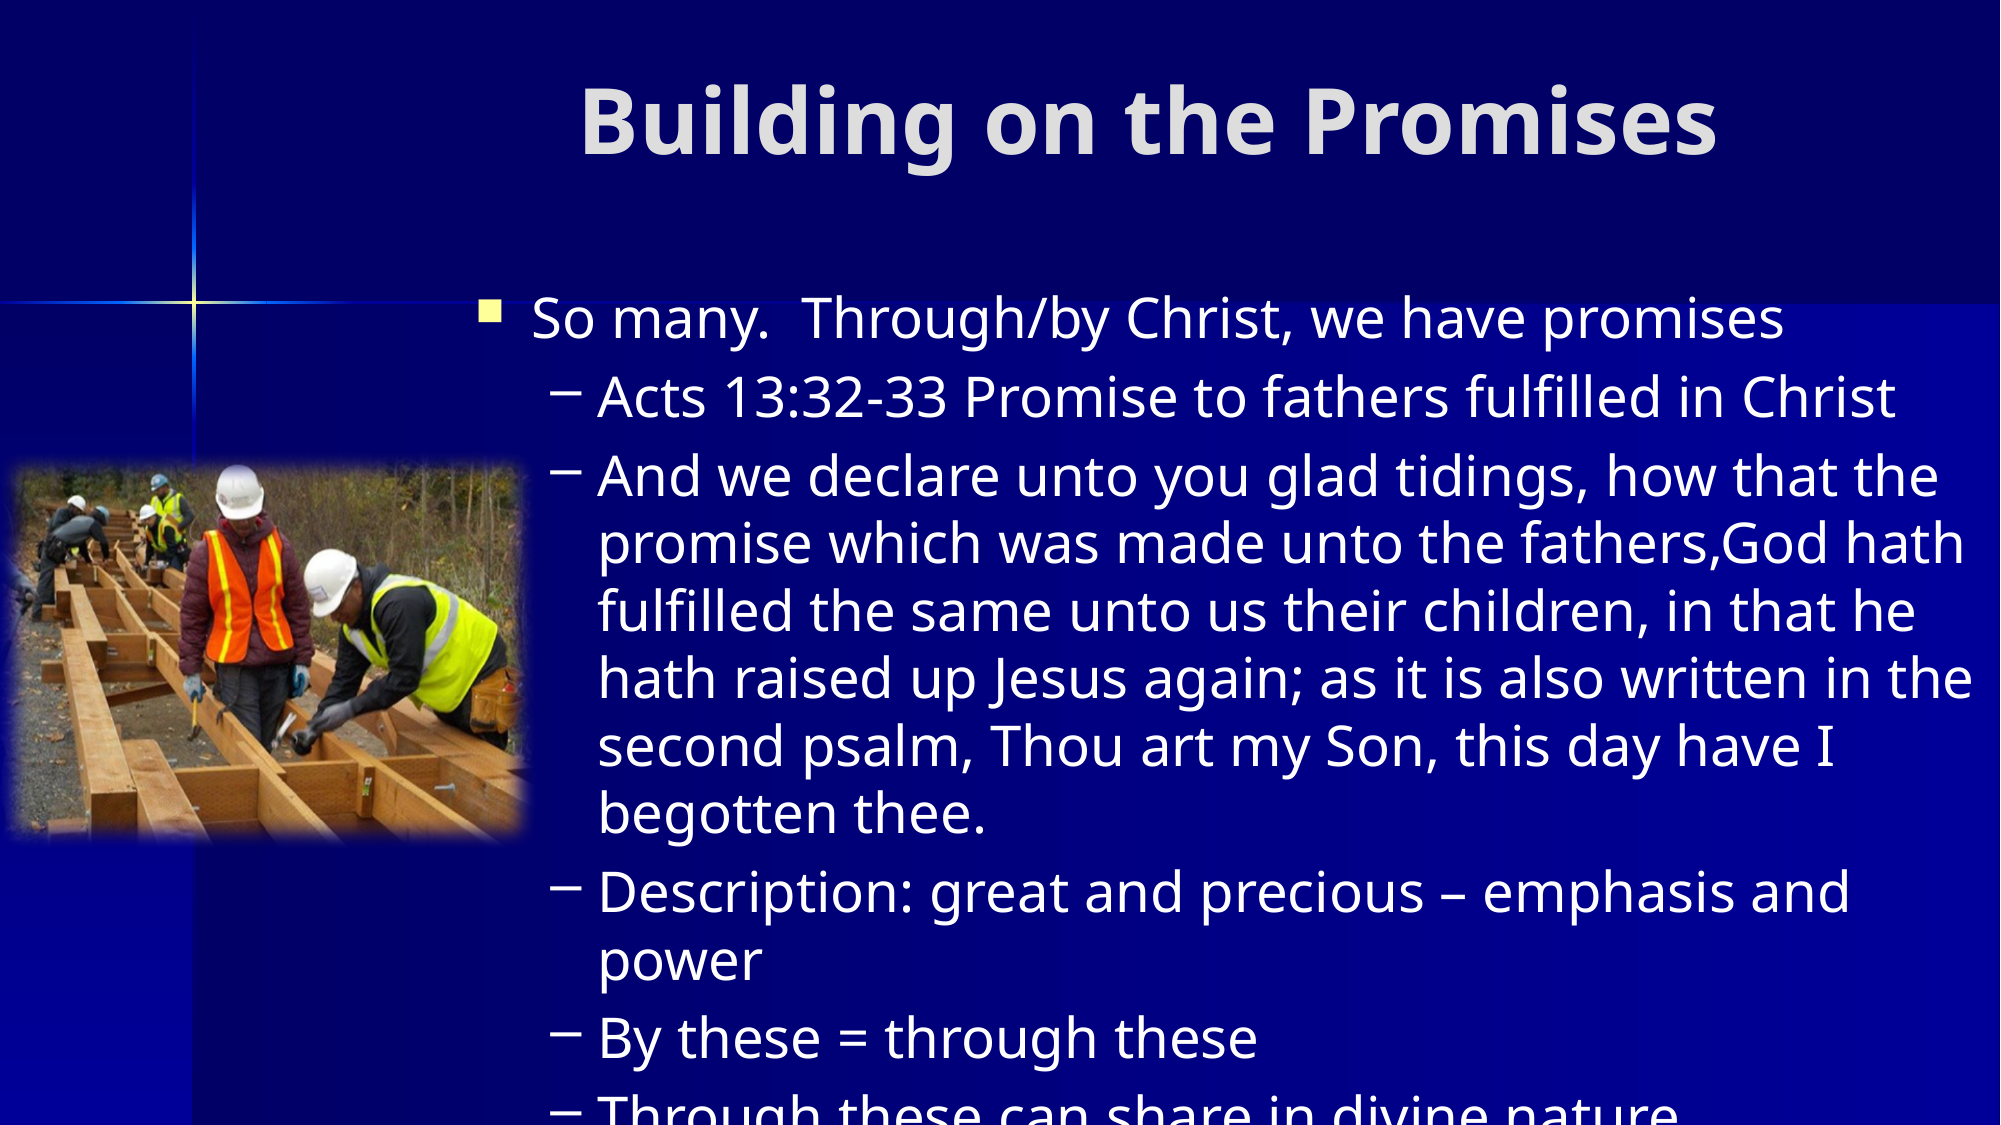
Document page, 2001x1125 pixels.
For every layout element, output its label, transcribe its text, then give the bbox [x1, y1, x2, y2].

picture [0, 449, 538, 851]
title Building on the Promises [562, 0, 1763, 235]
list So many. Through/by Christ, we have promises Acts 13:32-33 Promise to fathers fulfilled in Christ And we declare unto you glad tidings, how that the promise which was made unto the fathers,God hath fulfilled the same unto us their children, in that he hath raised up Jesus again; as it is also written in the second psalm, Thou art my Son, this day have I begotten thee. Description: great and precious – emphasis and power By these = through these Through these can share in divine nature [460, 275, 1995, 1058]
